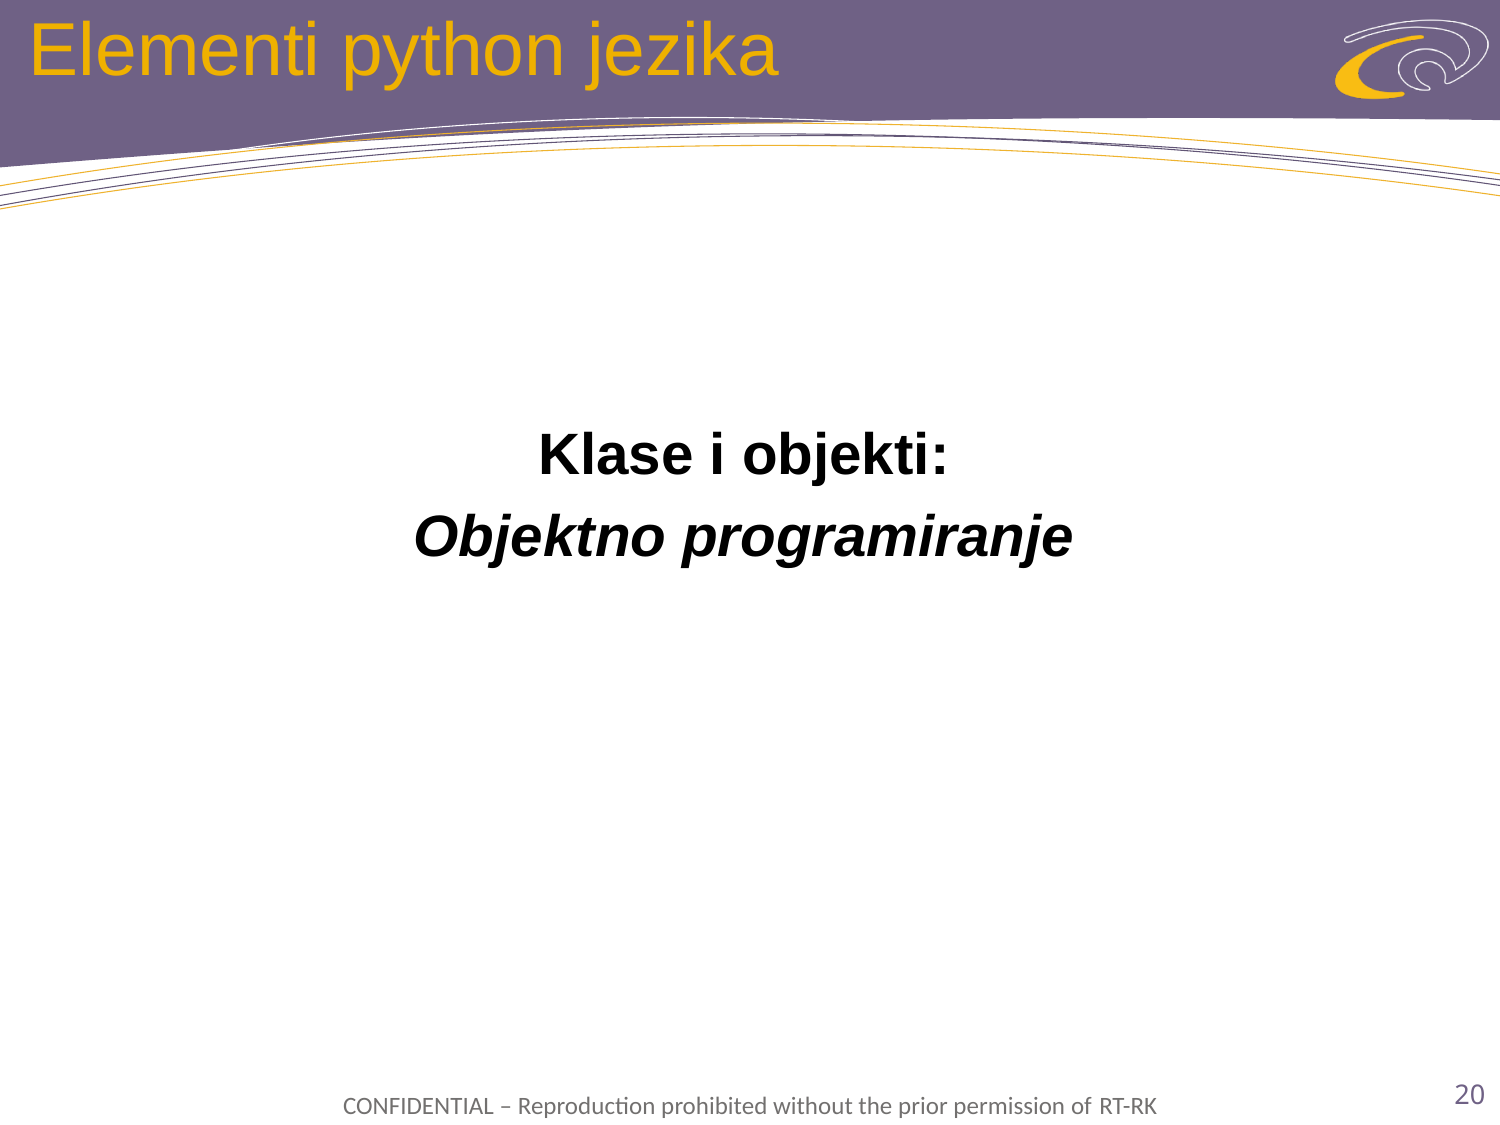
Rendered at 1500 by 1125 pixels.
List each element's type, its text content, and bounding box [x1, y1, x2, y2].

list Klase i objekti: Objektno programiranje [253, 408, 1235, 1036]
picture [1322, 0, 1500, 102]
title Elementi python jezika [13, 0, 1313, 119]
